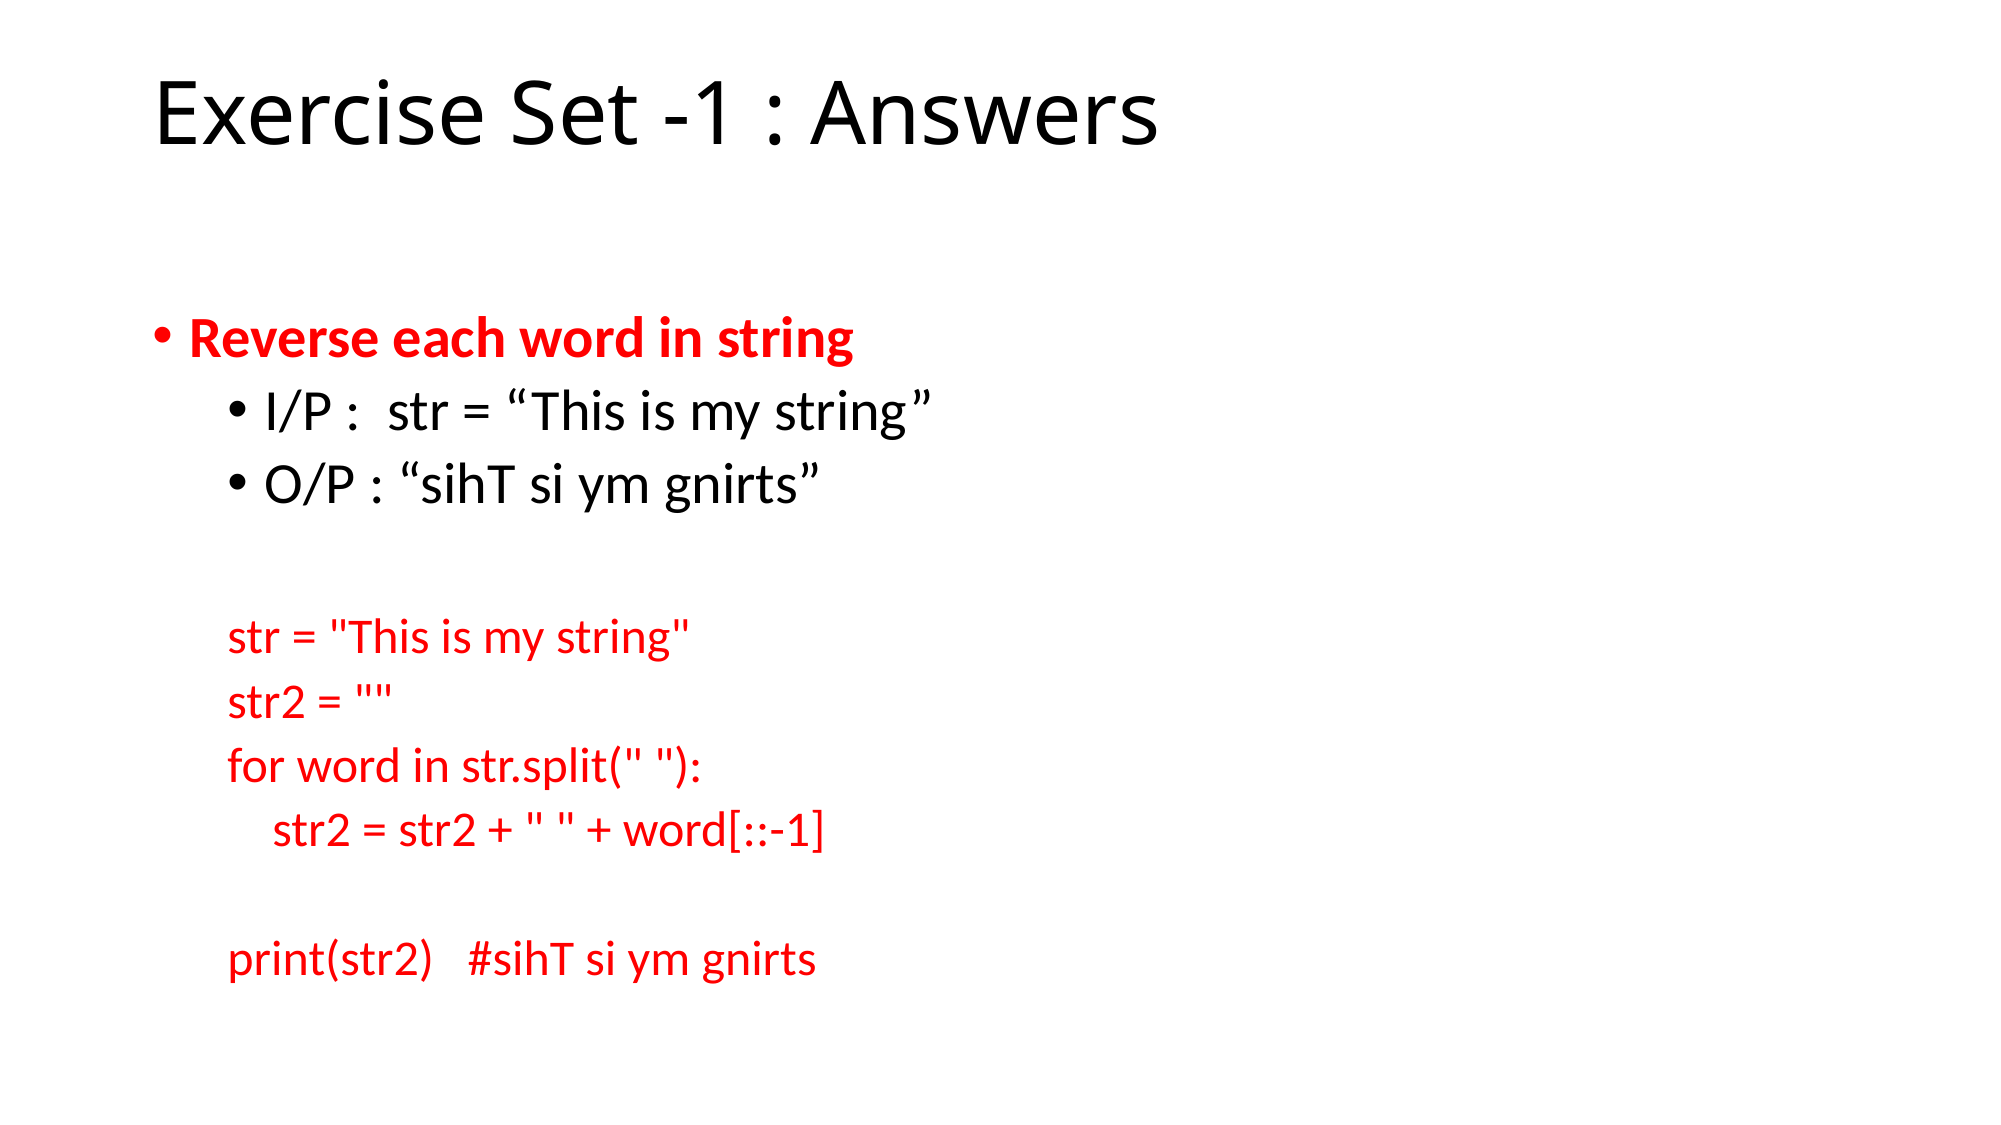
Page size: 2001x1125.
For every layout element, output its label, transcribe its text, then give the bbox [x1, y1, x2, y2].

title Exercise Set -1 : Answers [137, 59, 1863, 278]
list Reverse each word in string I/P : str = “This is my string” O/P : “sihT si ym gnirts” str = "This is my string" str2 = "" for word in str.split(" "): str2 = str2 + " " + word[::-1] print(str2) #sihT si ym gnirts [137, 299, 1863, 1014]
